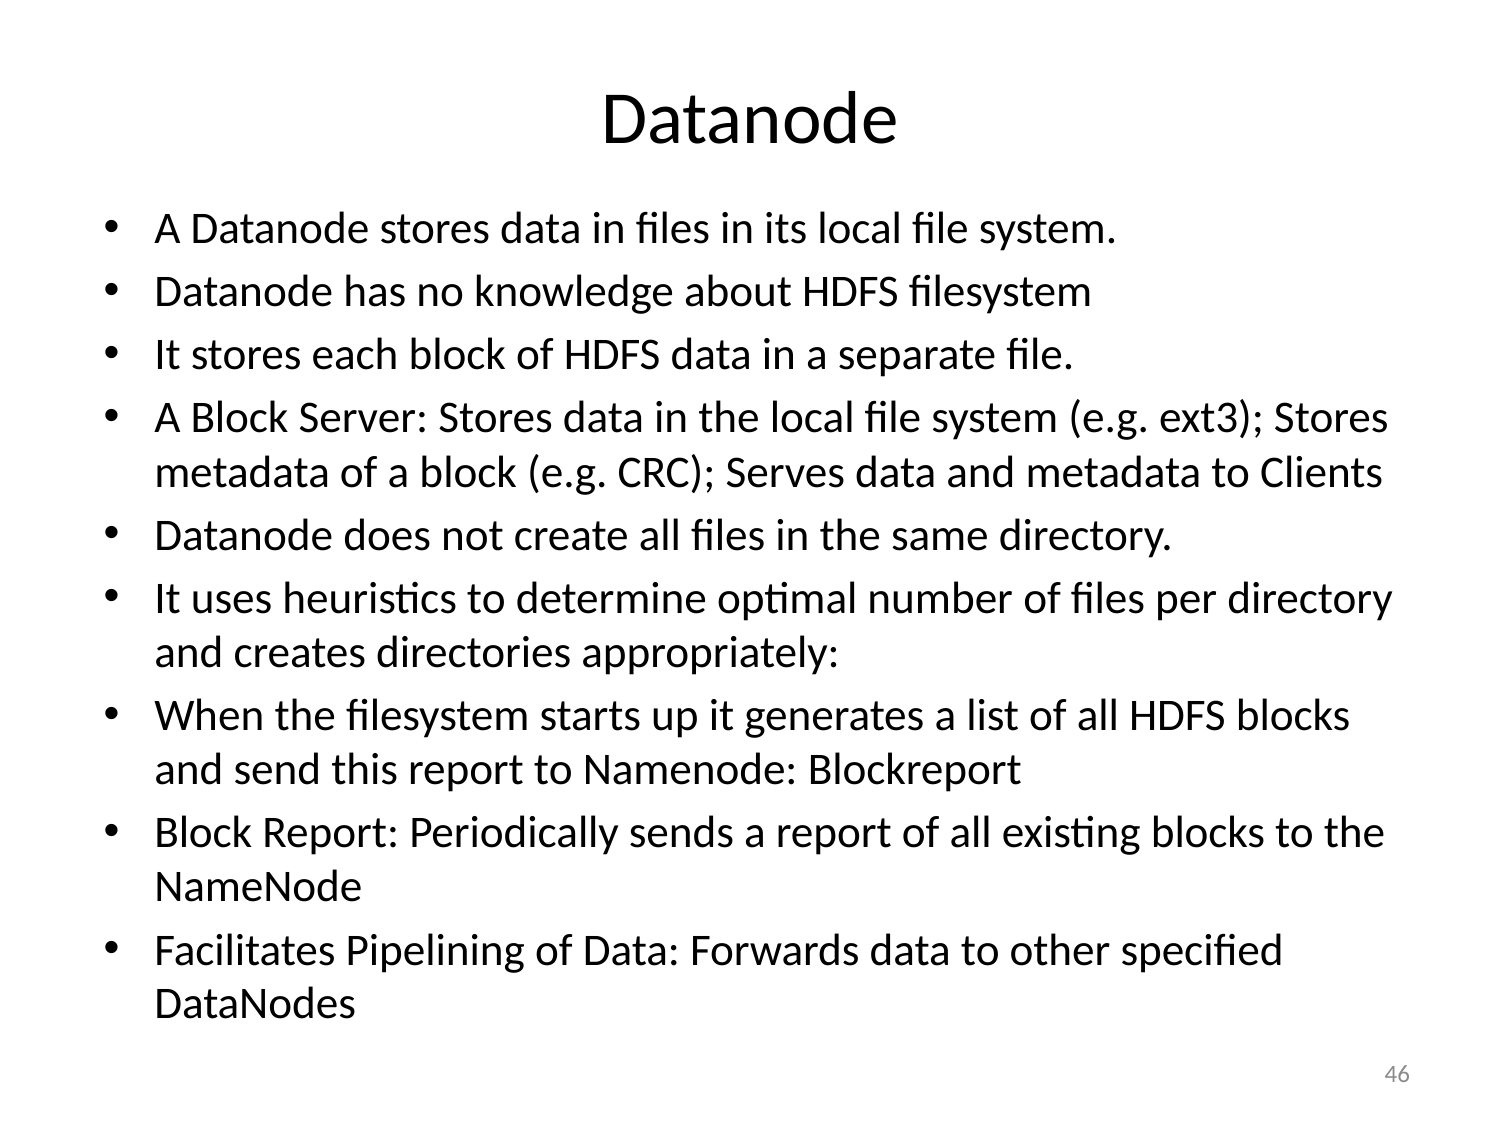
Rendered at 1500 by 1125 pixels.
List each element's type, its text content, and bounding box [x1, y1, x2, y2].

slide_number 46 [1074, 1042, 1425, 1103]
title Datanode [75, 45, 1425, 183]
list A Datanode stores data in files in its local file system. Datanode has no knowledge about HDFS filesystem It stores each block of HDFS data in a separate file. A Block Server: Stores data in the local file system (e.g. ext3); Stores metadata of a block (e.g. CRC); Serves data and metadata to Clients Datanode does not create all files in the same directory. It uses heuristics to determine optimal number of files per directory and creates directories appropriately: When the filesystem starts up it generates a list of all HDFS blocks and send this report to Namenode: Blockreport Block Report: Periodically sends a report of all existing blocks to the NameNode Facilitates Pipelining of Data: Forwards data to other specified DataNodes [88, 190, 1439, 1053]
